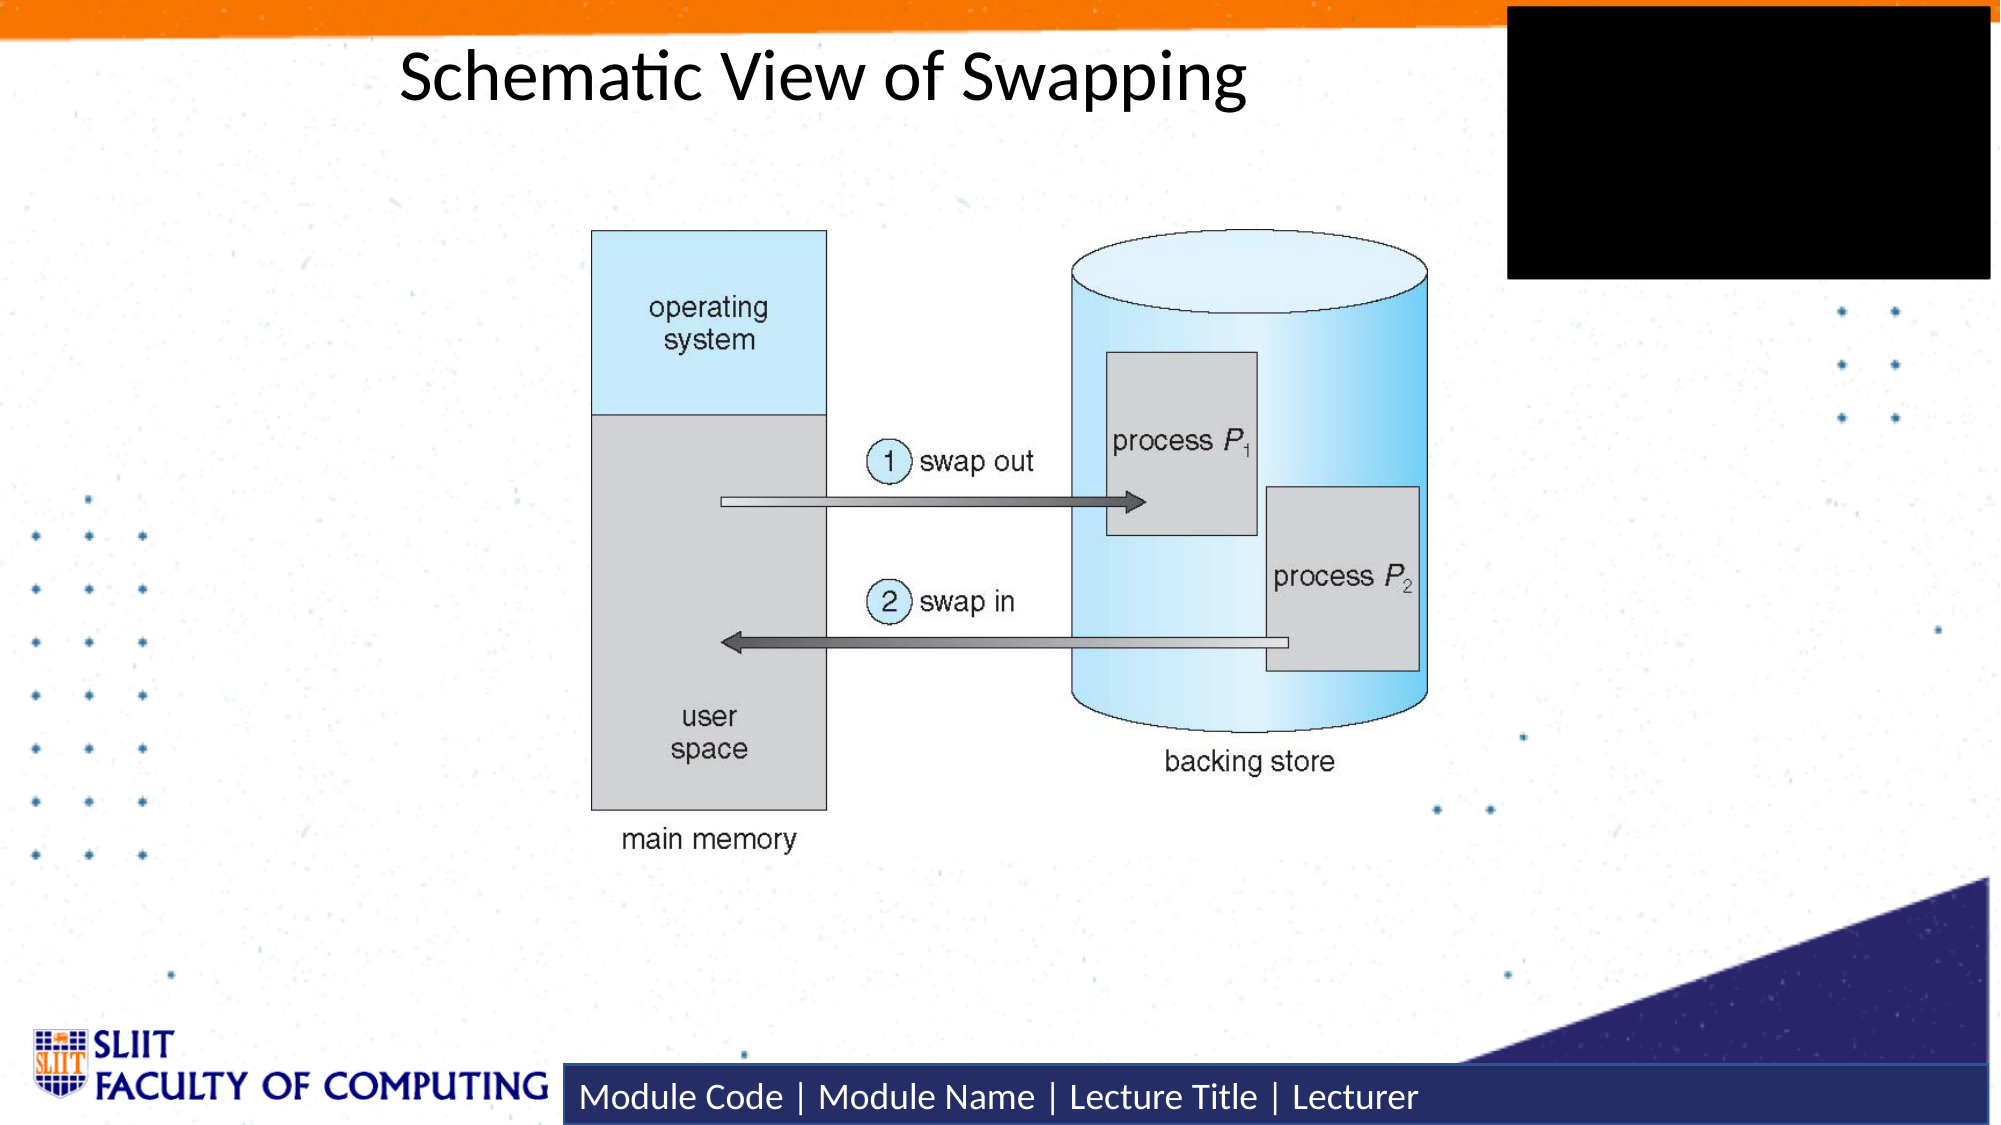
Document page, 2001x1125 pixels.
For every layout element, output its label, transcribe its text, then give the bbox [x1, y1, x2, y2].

picture [0, 0, 2000, 1125]
title Schematic View of Swapping [384, 29, 1675, 125]
